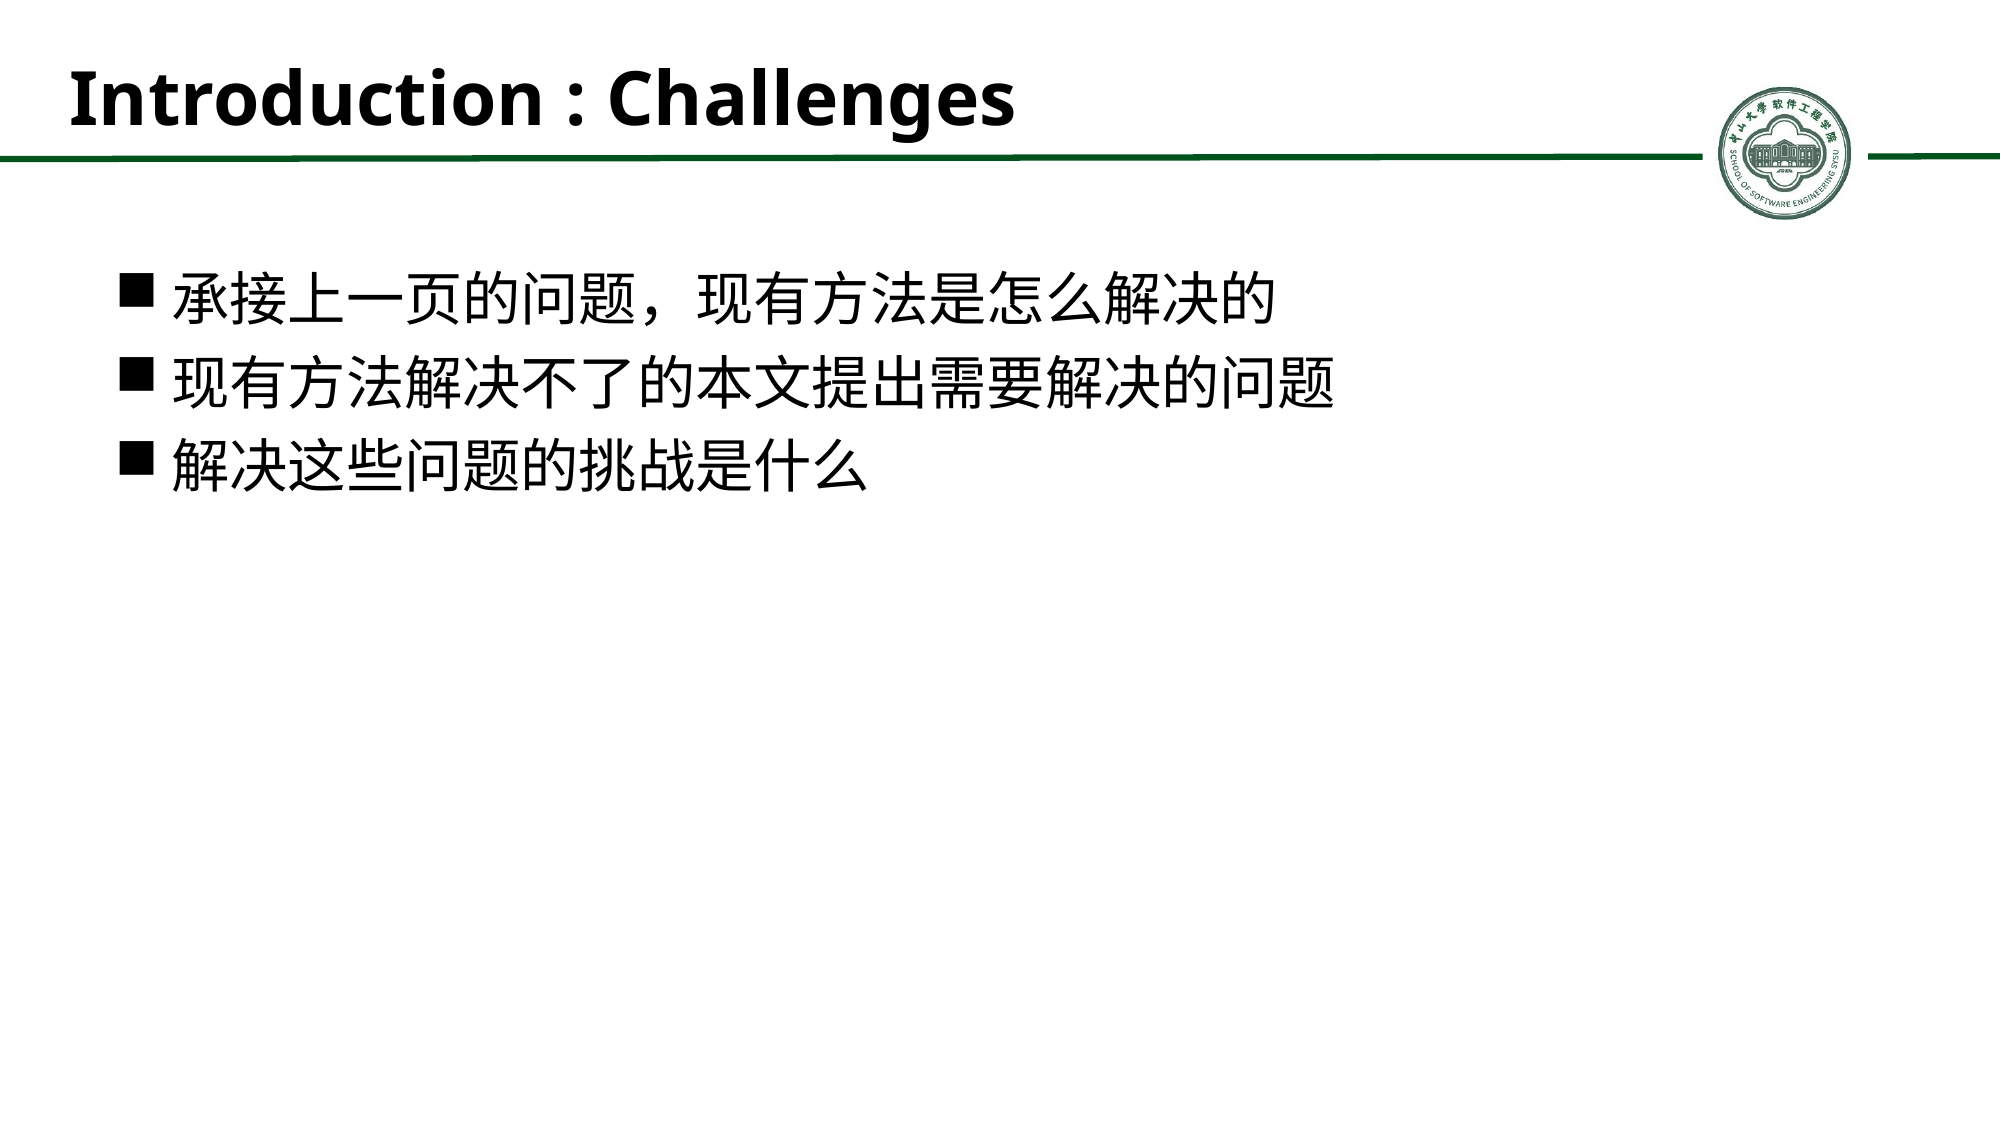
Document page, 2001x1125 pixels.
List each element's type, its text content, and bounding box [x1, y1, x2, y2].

list 承接上一页的问题，现有方法是怎么解决的 现有方法解决不了的本文提出需要解决的问题 解决这些问题的挑战是什么 [99, 262, 1900, 1005]
picture [1702, 62, 1868, 252]
text_box Introduction : Challenges [54, 42, 1113, 148]
